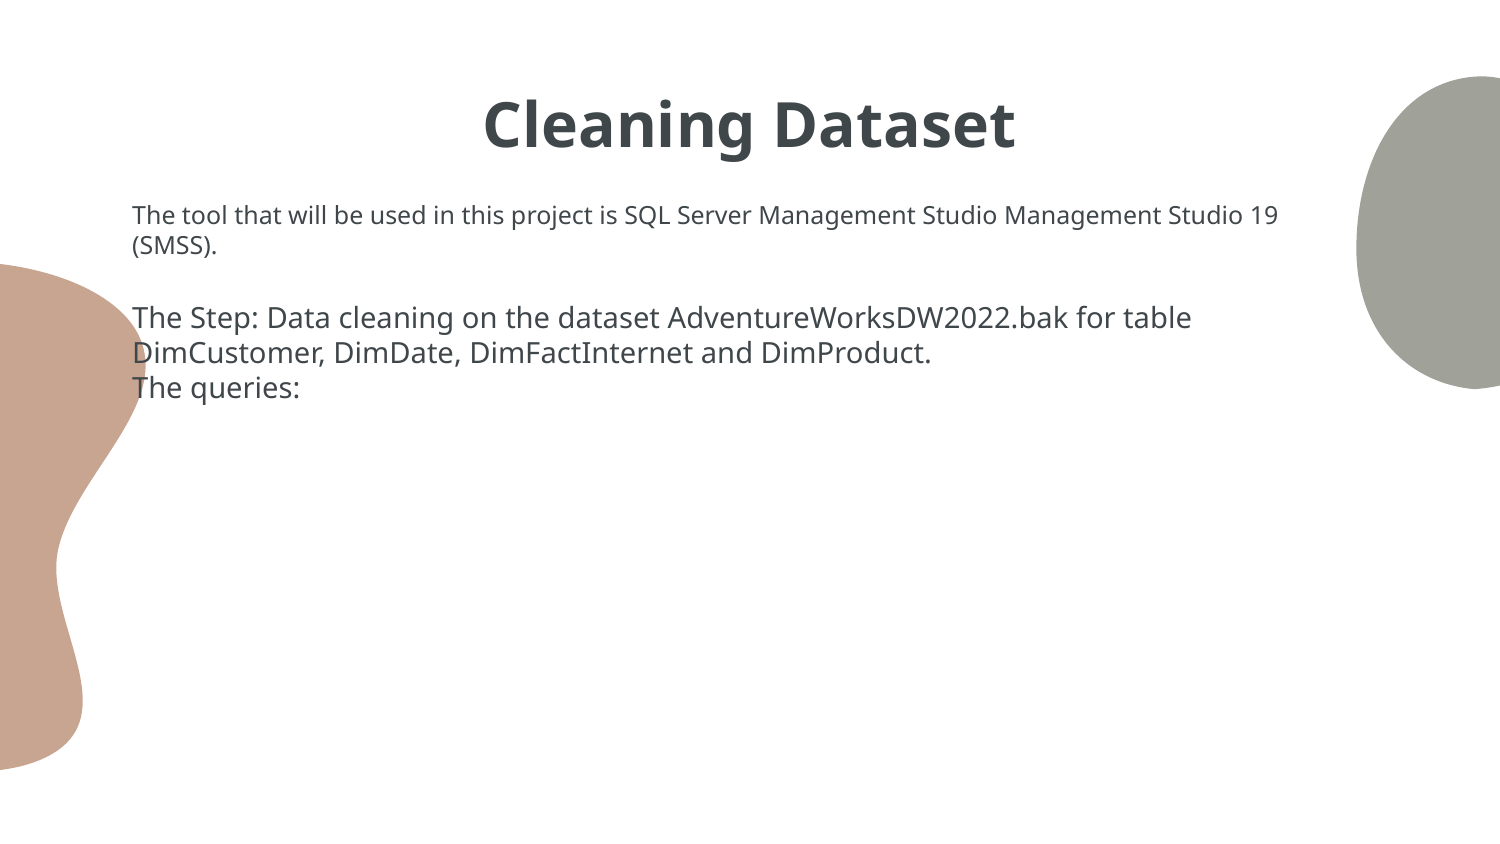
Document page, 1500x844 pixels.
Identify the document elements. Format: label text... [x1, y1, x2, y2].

subtitle The tool that will be used in this project is SQL Server Management Studio Management Studio 19 (SMSS). The Step: Data cleaning on the dataset AdventureWorksDW2022.bak for table DimCustomer, DimDate, DimFactInternet and DimProduct. The queries: [116, 184, 1383, 750]
title Cleaning Dataset [116, 85, 1383, 175]
